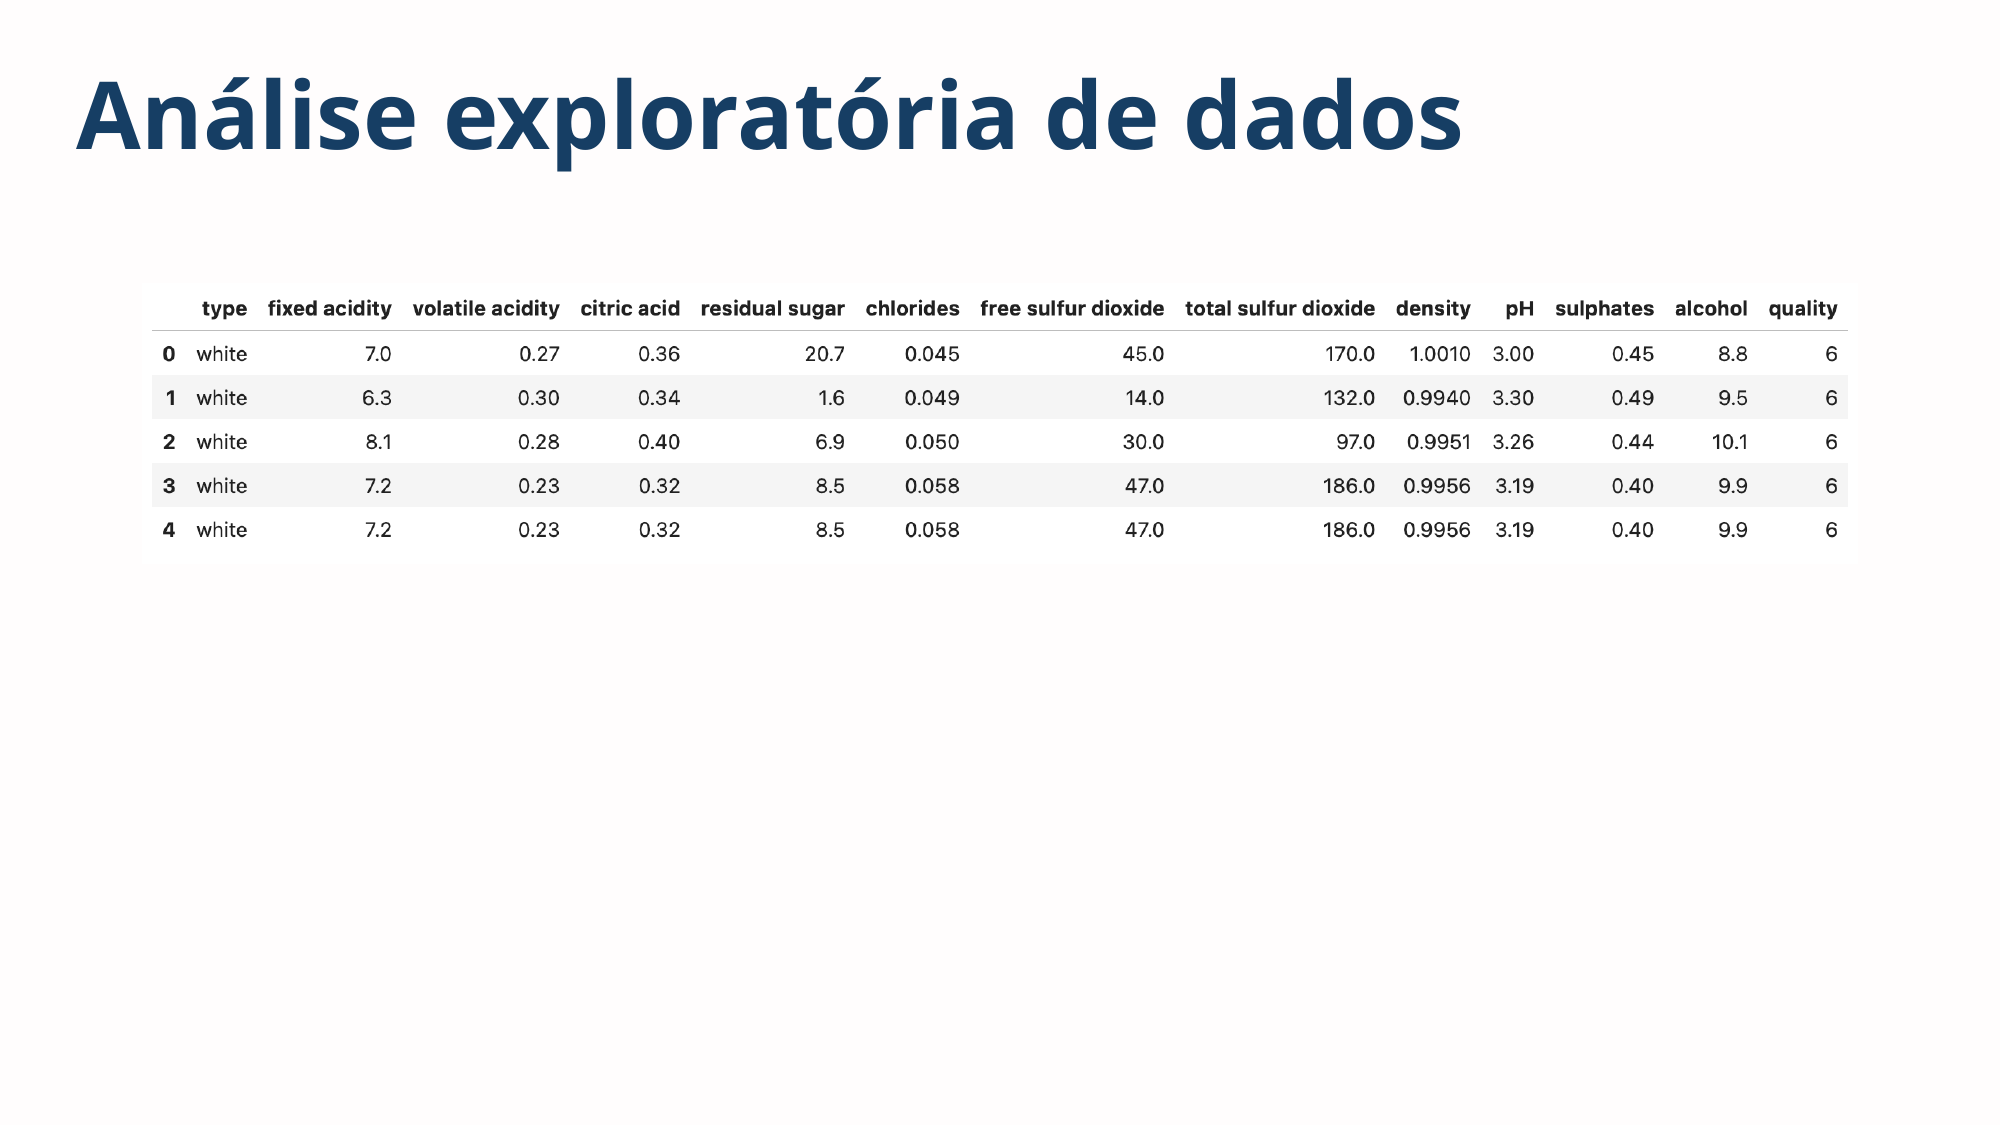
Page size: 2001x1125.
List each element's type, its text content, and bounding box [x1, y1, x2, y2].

text_box Análise exploratória de dados [62, 48, 1480, 176]
picture [142, 282, 1858, 565]
